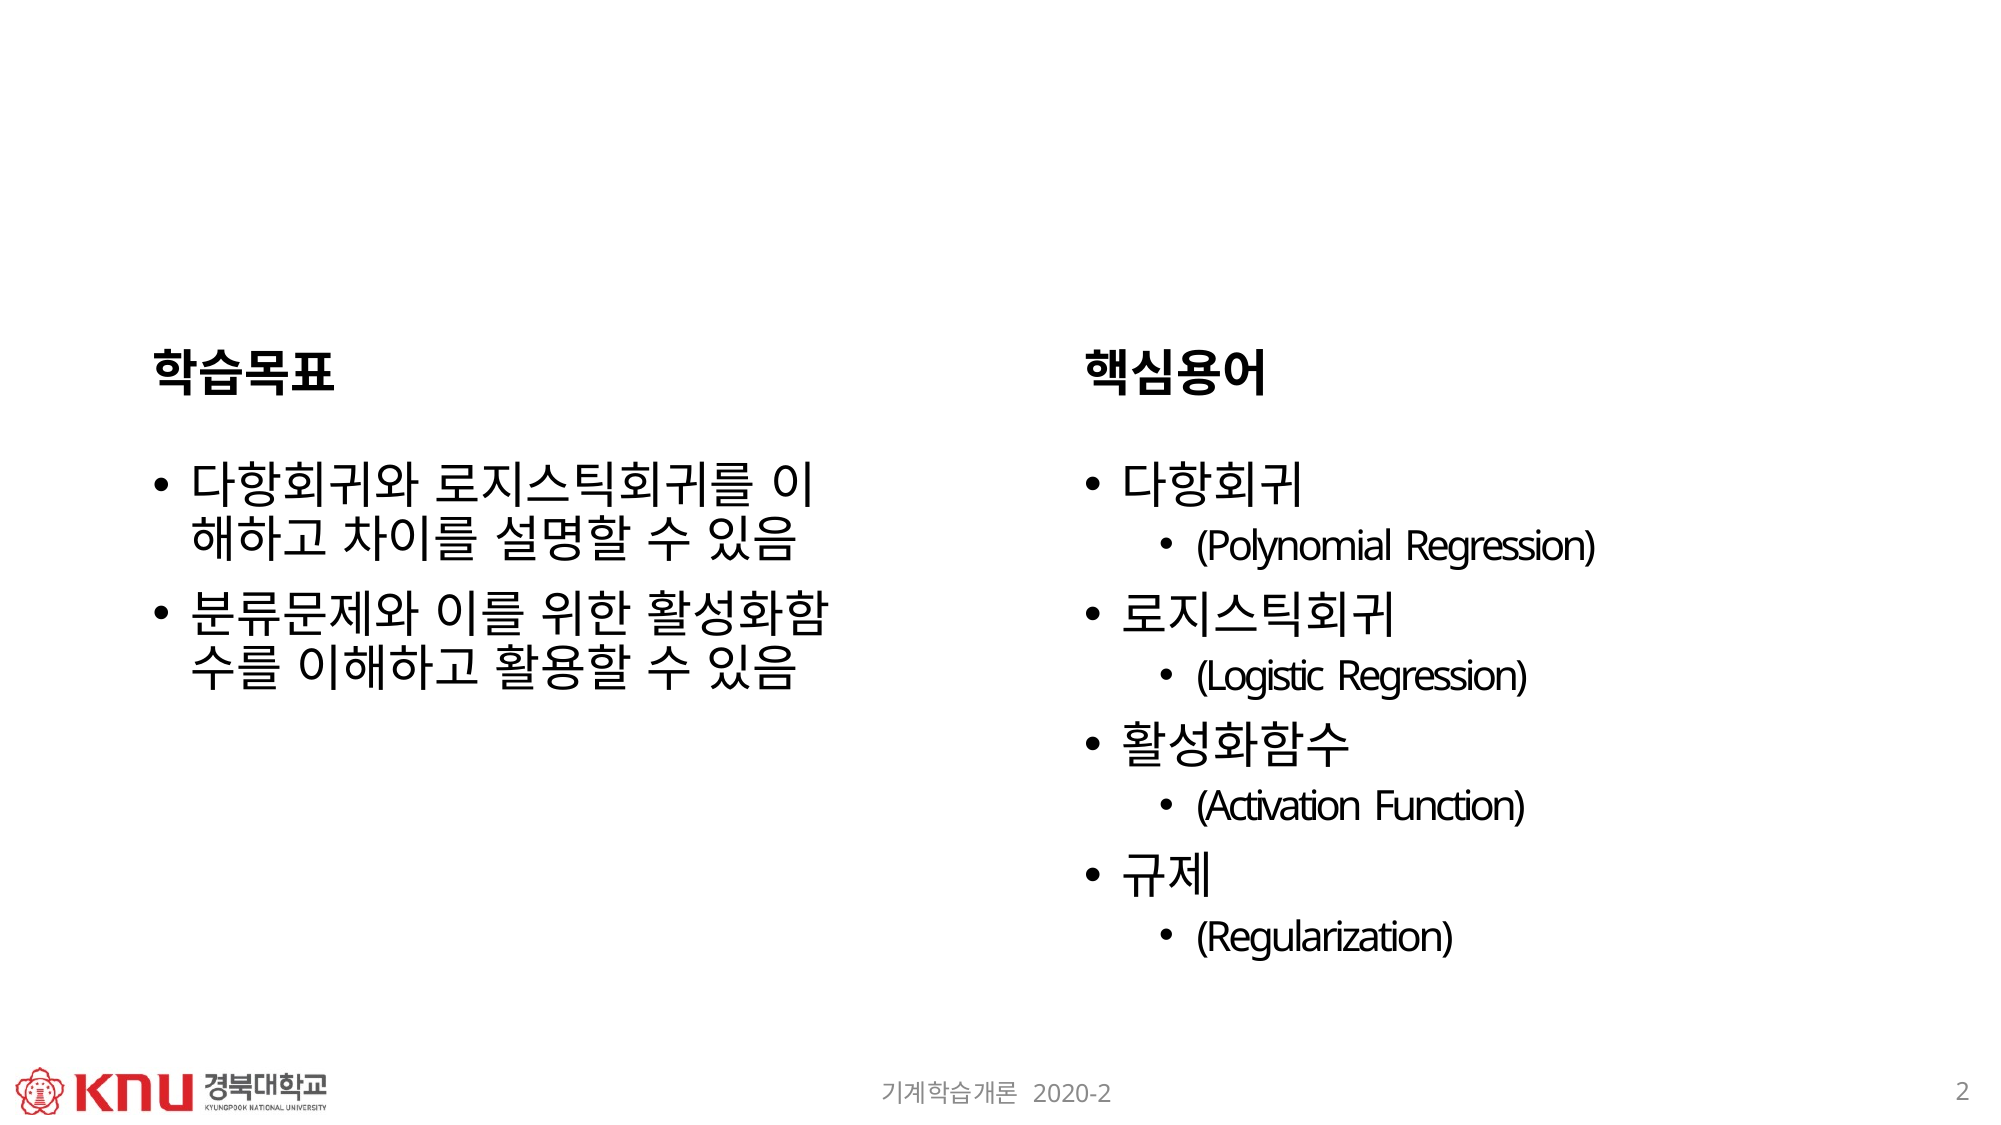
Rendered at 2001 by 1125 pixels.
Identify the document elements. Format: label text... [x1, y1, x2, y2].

picture [15, 1067, 327, 1115]
list 핵심용어 다항회귀 (Polynomial Regression) 로지스틱회귀 (Logistic Regression) 활성화함수 (Activation Function) 규제 (Regularization) [1082, 338, 1671, 979]
footer 기계학습개론 2020-2 [878, 1073, 1121, 1125]
slide_number 2 [1949, 1071, 1990, 1125]
text_box 다항회귀와 로지스틱회귀를 이 해하고 차이를 설명할 수 있음 분류문제와 이를 위한 활성화함 수를 이해하고 활용할 수 있음 [150, 451, 882, 697]
title 학습목표 [150, 338, 355, 451]
